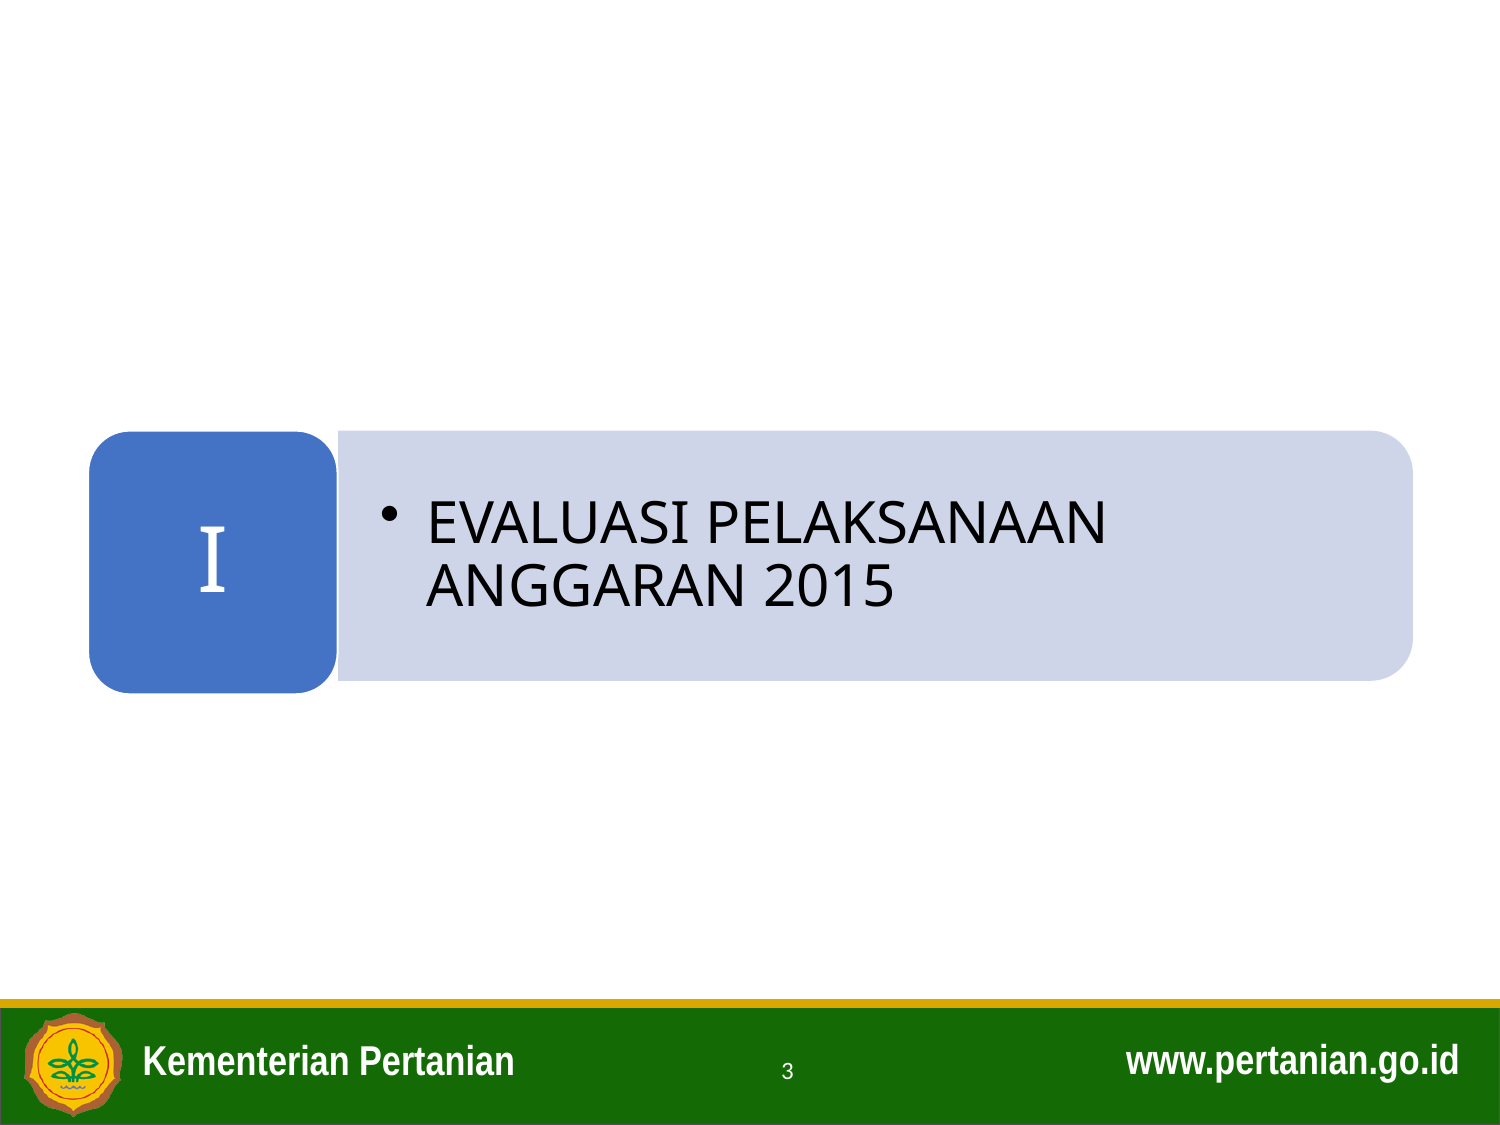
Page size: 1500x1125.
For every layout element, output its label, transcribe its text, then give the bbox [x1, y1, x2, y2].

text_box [88, 430, 338, 695]
text_box 3 [749, 1046, 825, 1112]
picture [15, 1008, 128, 1124]
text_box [339, 431, 1412, 680]
